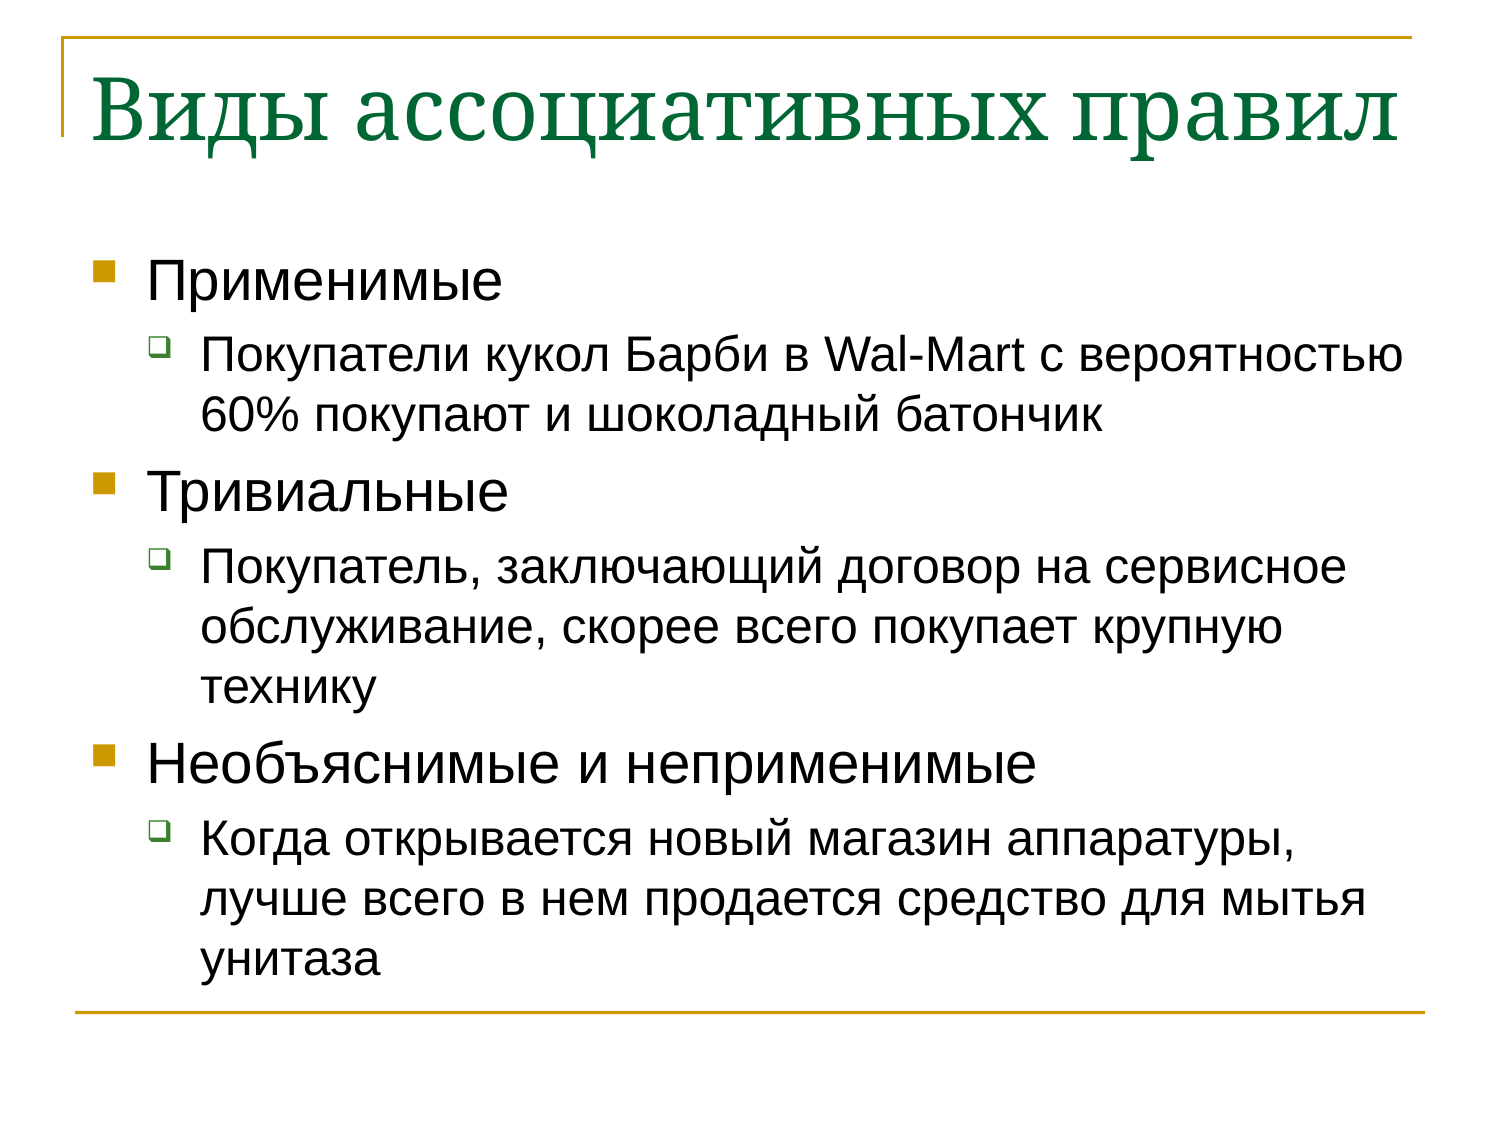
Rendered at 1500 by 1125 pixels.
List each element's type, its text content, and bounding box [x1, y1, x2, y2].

list Применимые Покупатели кукол Барби в Wal-Mart с вероятностью 60% покупают и шоколадный батончик Тривиальные Покупатель, заключающий договор на сервисное обслуживание, скорее всего покупает крупную технику Необъяснимые и неприменимые Когда открывается новый магазин аппаратуры, лучше всего в нем продается средство для мытья унитаза [75, 234, 1425, 978]
title Виды ассоциативных правил [75, 45, 1425, 233]
